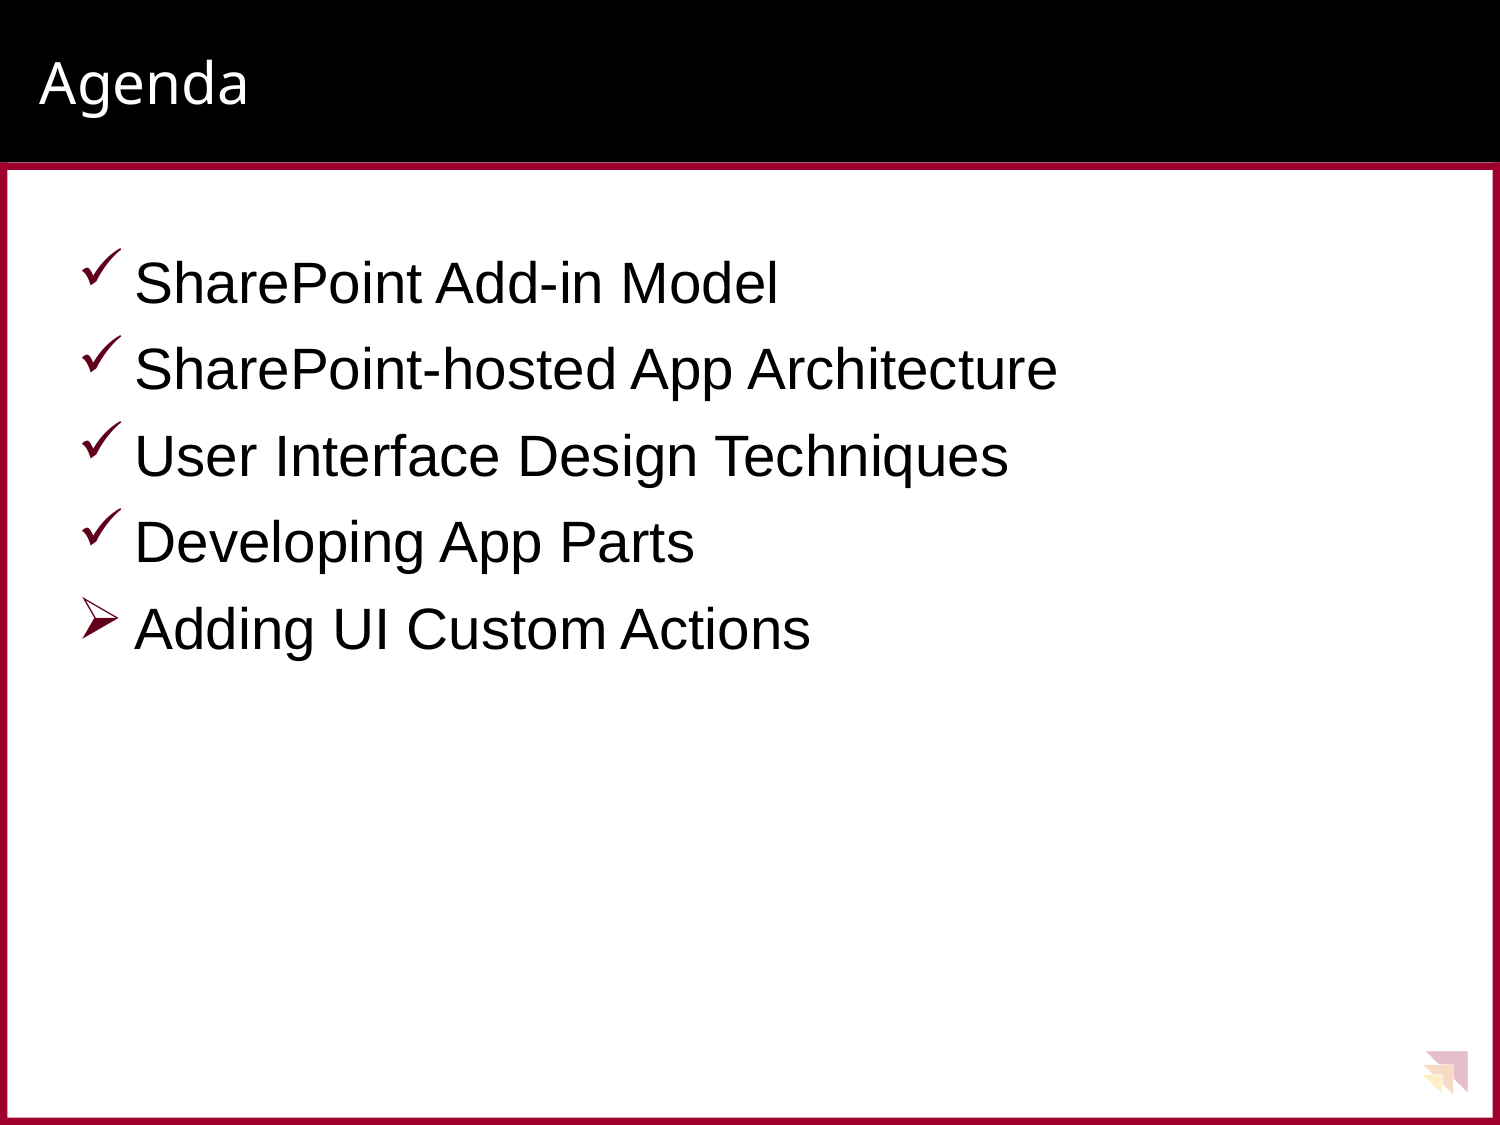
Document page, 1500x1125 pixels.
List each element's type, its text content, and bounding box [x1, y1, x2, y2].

title Agenda [24, 12, 1438, 150]
list SharePoint Add-in Model SharePoint-hosted App Architecture User Interface Design Techniques Developing App Parts Adding UI Custom Actions [62, 237, 1438, 1088]
